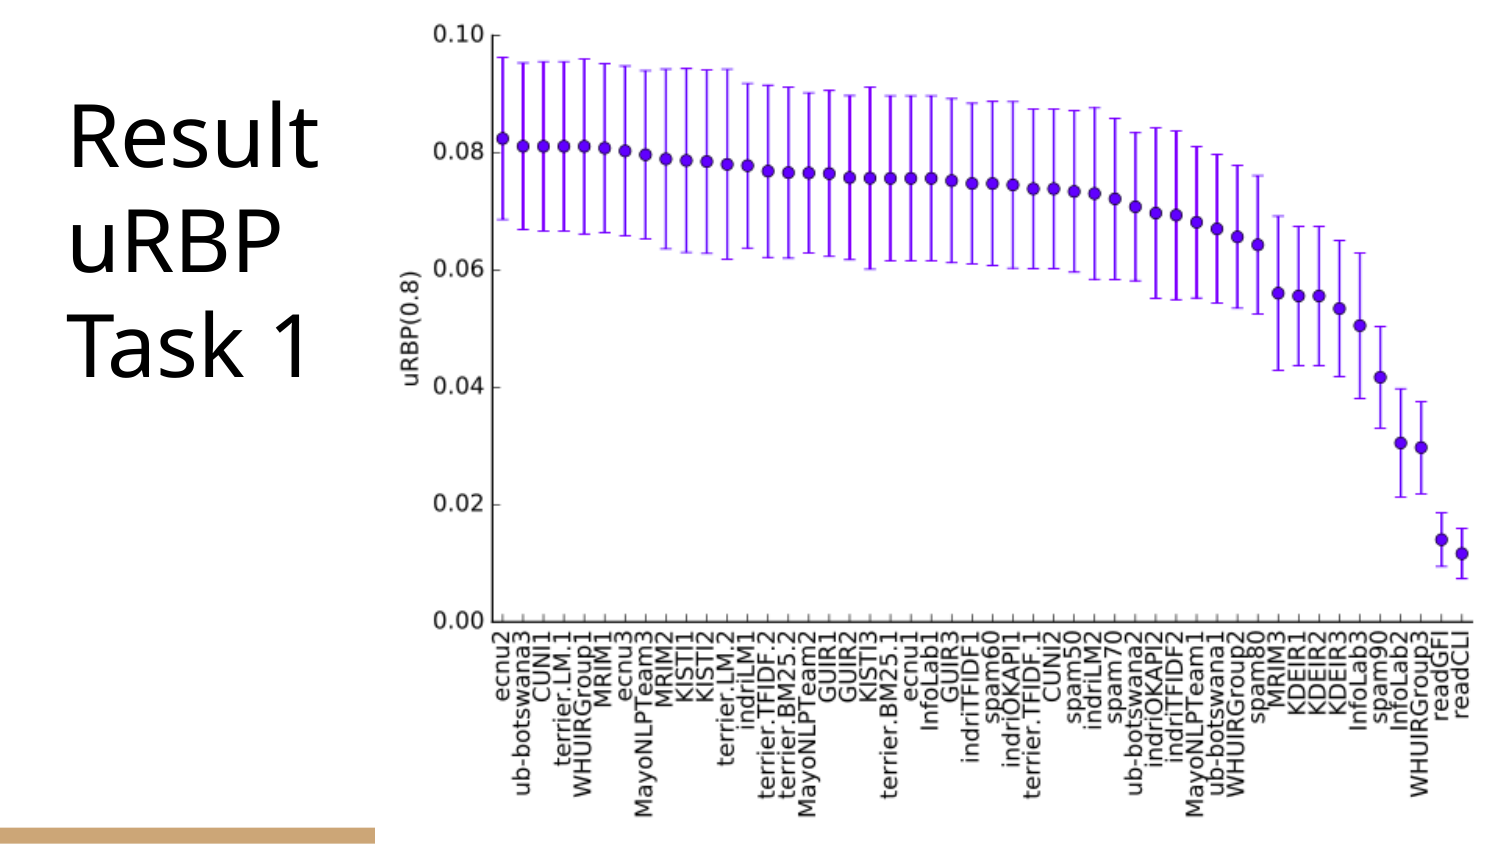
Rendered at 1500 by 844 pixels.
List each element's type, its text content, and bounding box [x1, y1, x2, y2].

picture [374, 0, 1500, 844]
title Result uRBP Task 1 [51, 273, 369, 411]
